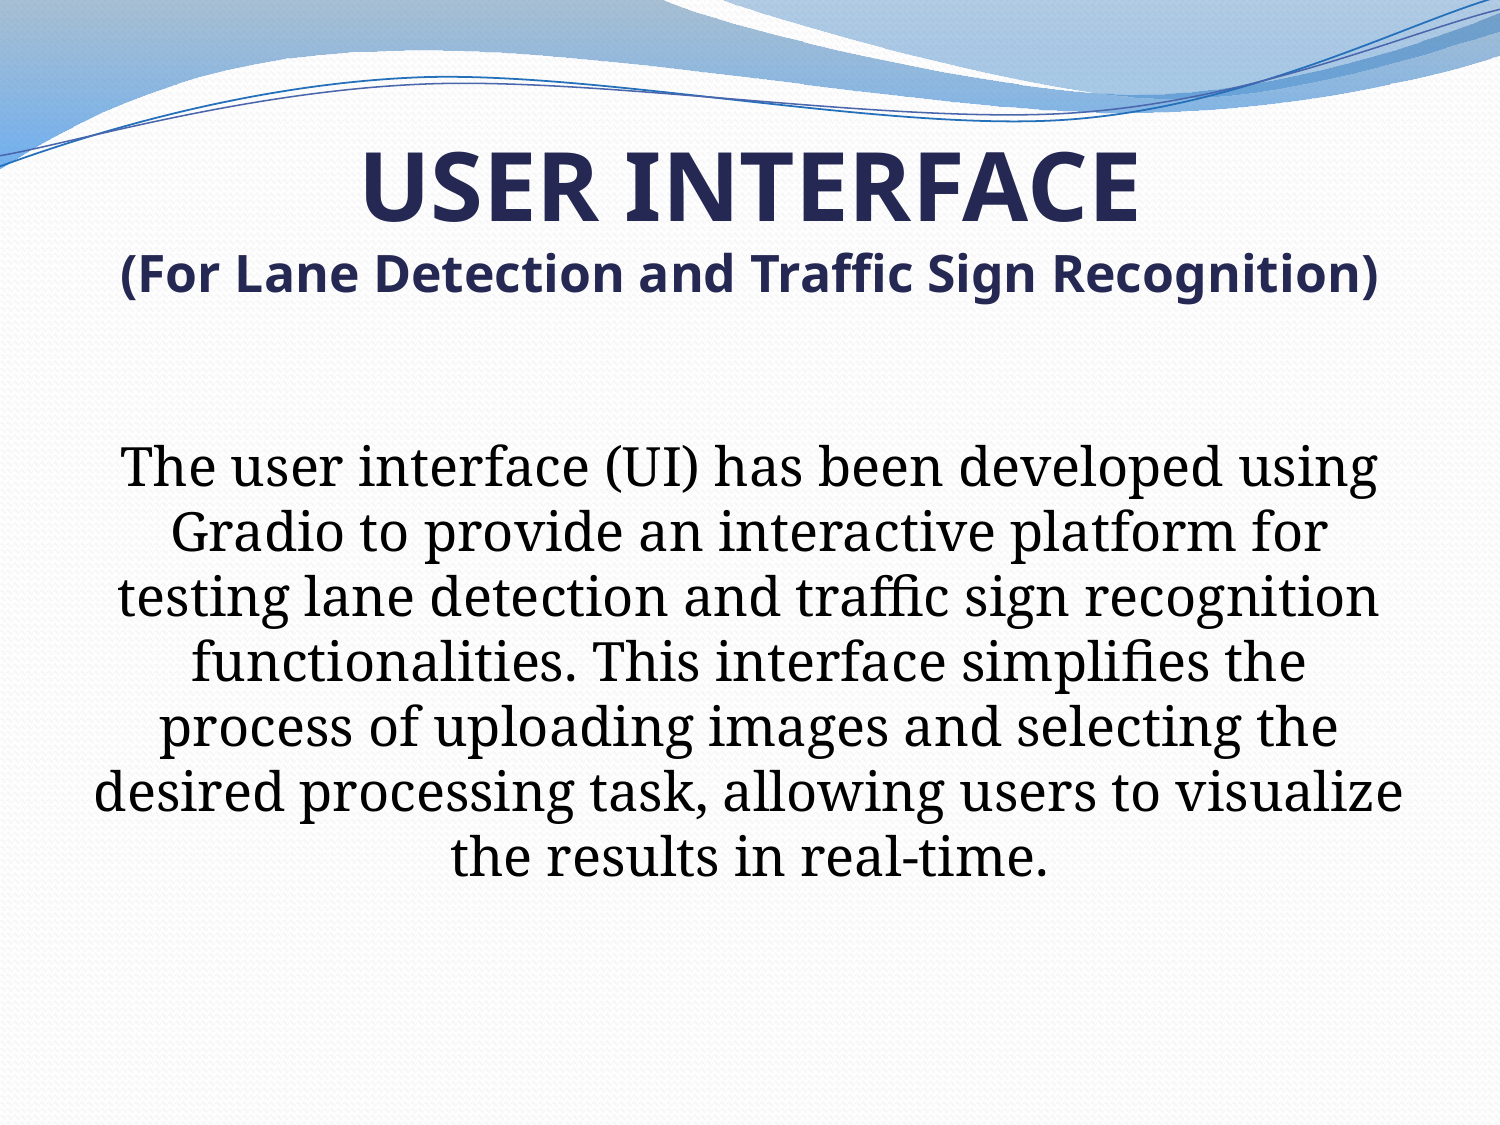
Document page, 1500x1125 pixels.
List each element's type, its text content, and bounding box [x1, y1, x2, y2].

title USER INTERFACE (For Lane Detection and Traffic Sign Recognition) [75, 115, 1425, 303]
list The user interface (UI) has been developed using Gradio to provide an interactive platform for testing lane detection and traffic sign recognition functionalities. This interface simplifies the process of uploading images and selecting the desired processing task, allowing users to visualize the results in real-time. [75, 425, 1425, 1038]
